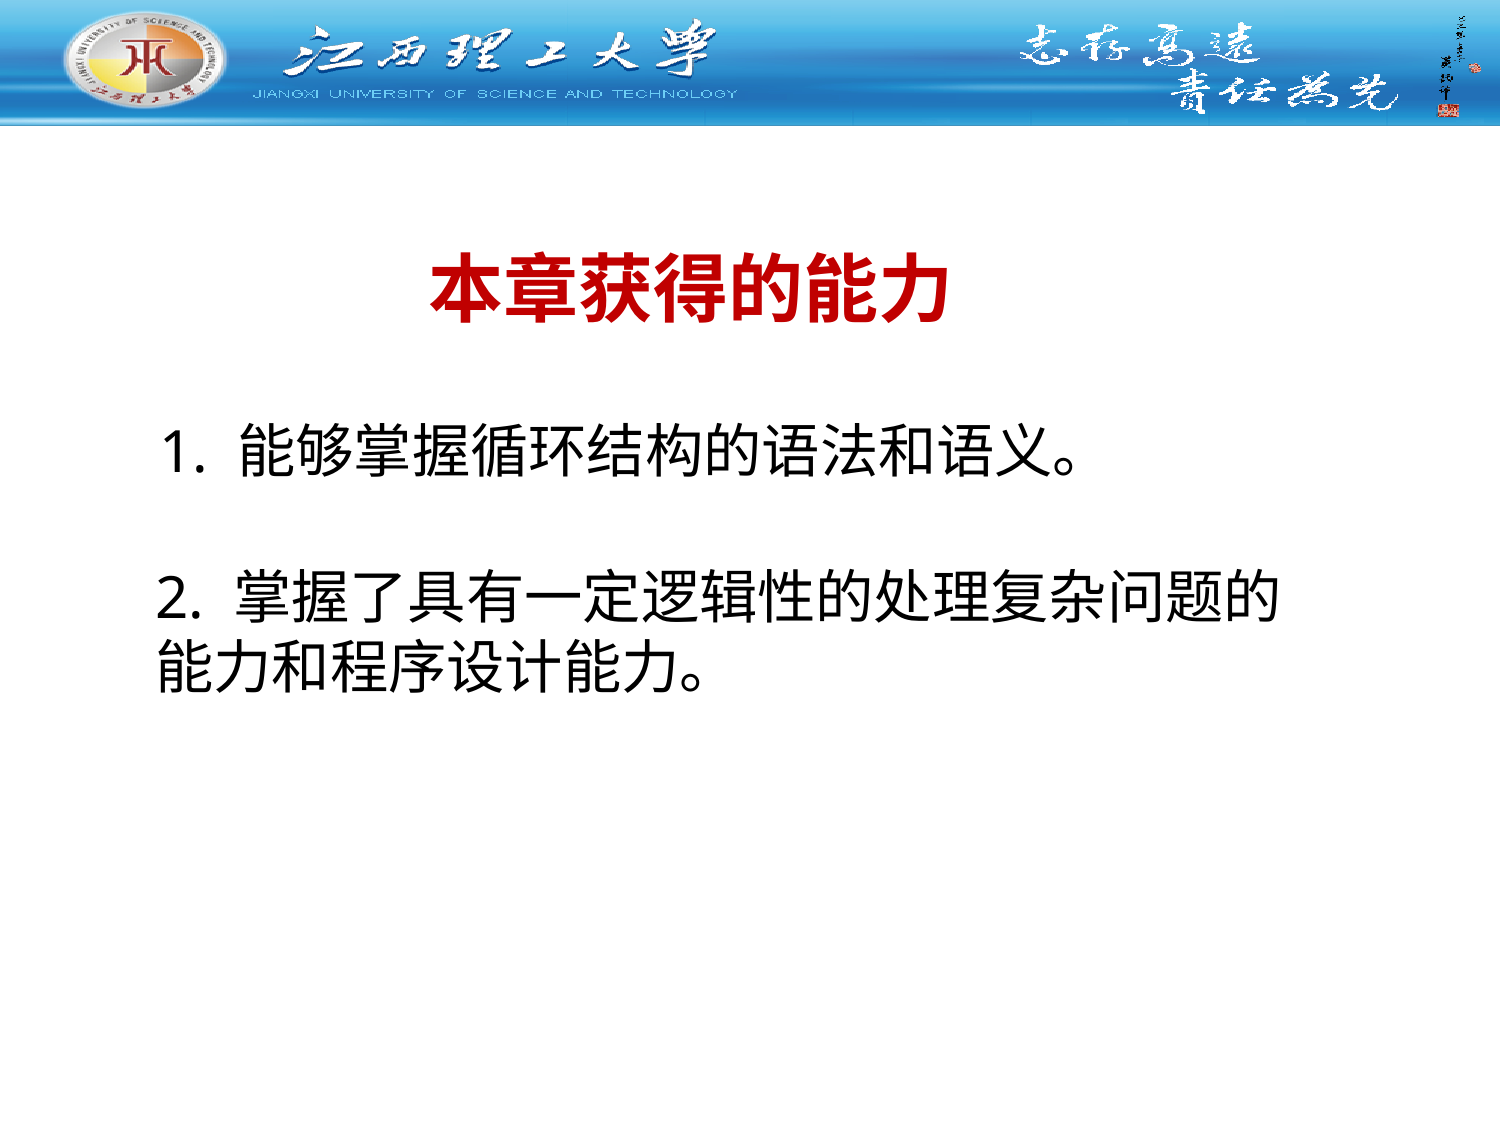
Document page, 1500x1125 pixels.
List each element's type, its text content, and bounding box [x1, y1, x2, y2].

text_box 本章获得的能力 [413, 234, 1028, 340]
text_box 1. 能够掌握循环结构的语法和语义。 [144, 407, 1364, 492]
picture [0, 0, 1500, 126]
text_box 2. 掌握了具有一定逻辑性的处理复杂问题的能力和程序设计能力。 [140, 553, 1301, 708]
